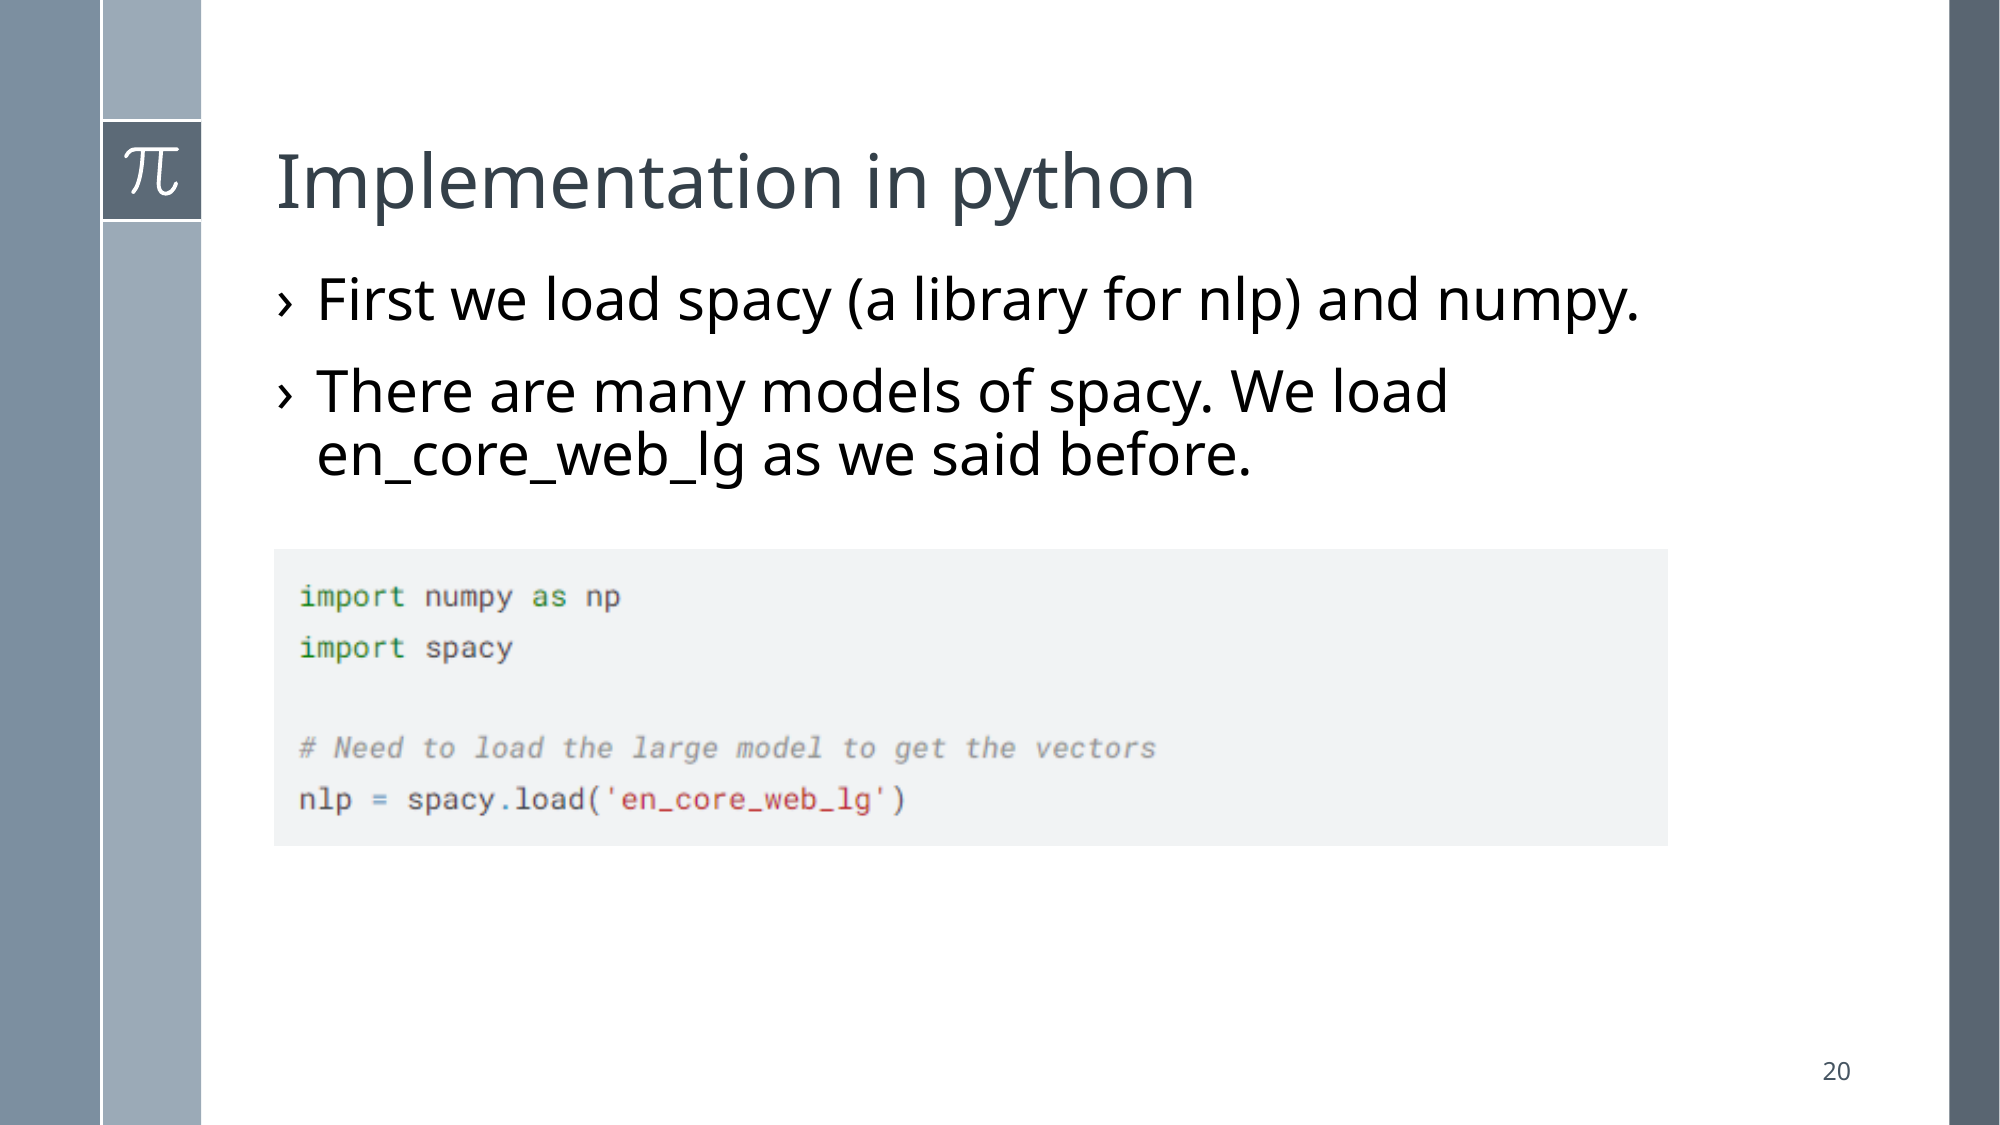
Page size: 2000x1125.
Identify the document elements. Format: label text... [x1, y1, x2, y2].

list First we load spacy (a library for nlp) and numpy. There are many models of spacy. We load en_core_web_lg as we said before. [261, 262, 1867, 1013]
picture [274, 549, 1668, 846]
slide_number 20 [1766, 1042, 1867, 1103]
title Implementation in python [261, 29, 1867, 233]
